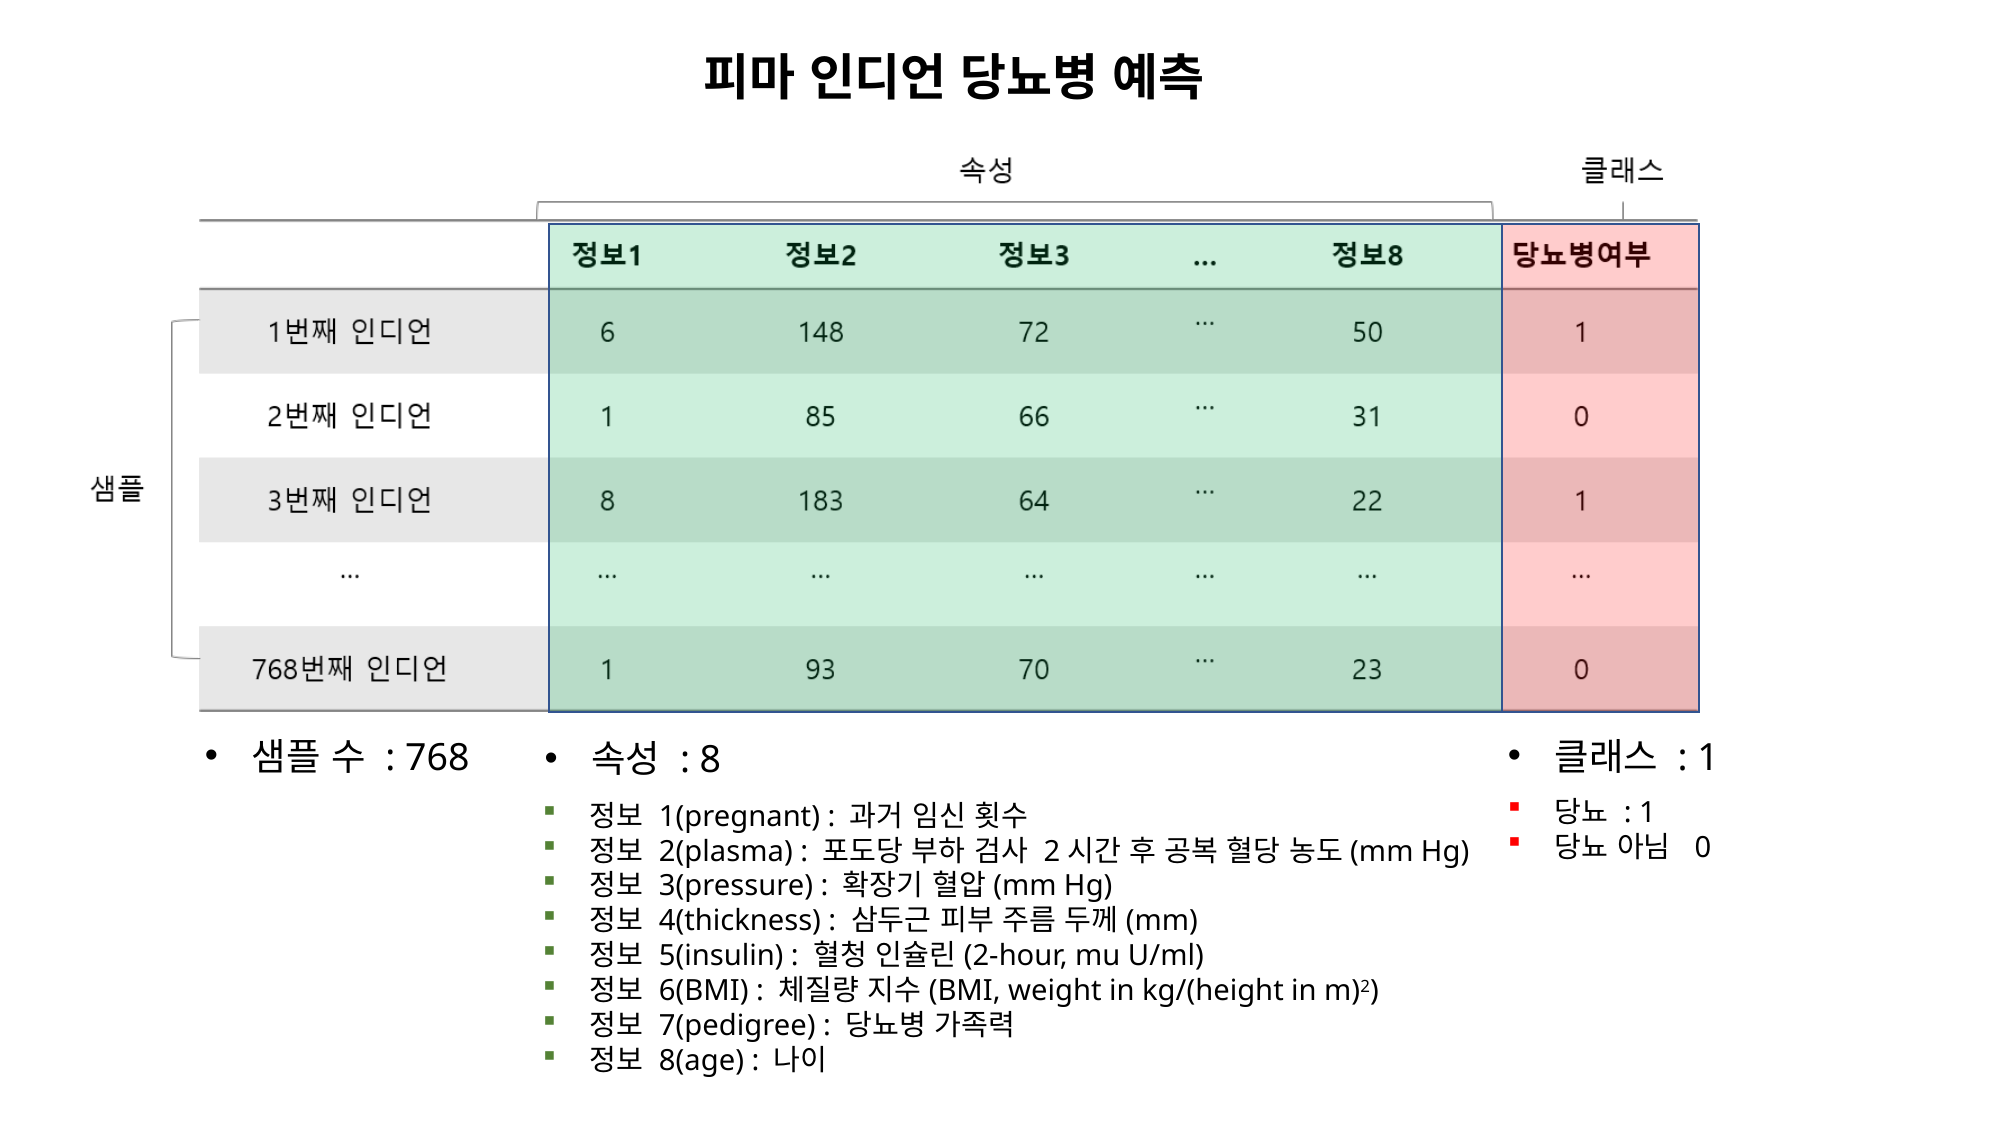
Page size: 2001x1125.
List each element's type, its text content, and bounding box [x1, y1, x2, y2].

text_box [88, 145, 1894, 1088]
text_box 피마 인디언 당뇨병 예측 [688, 37, 1312, 113]
